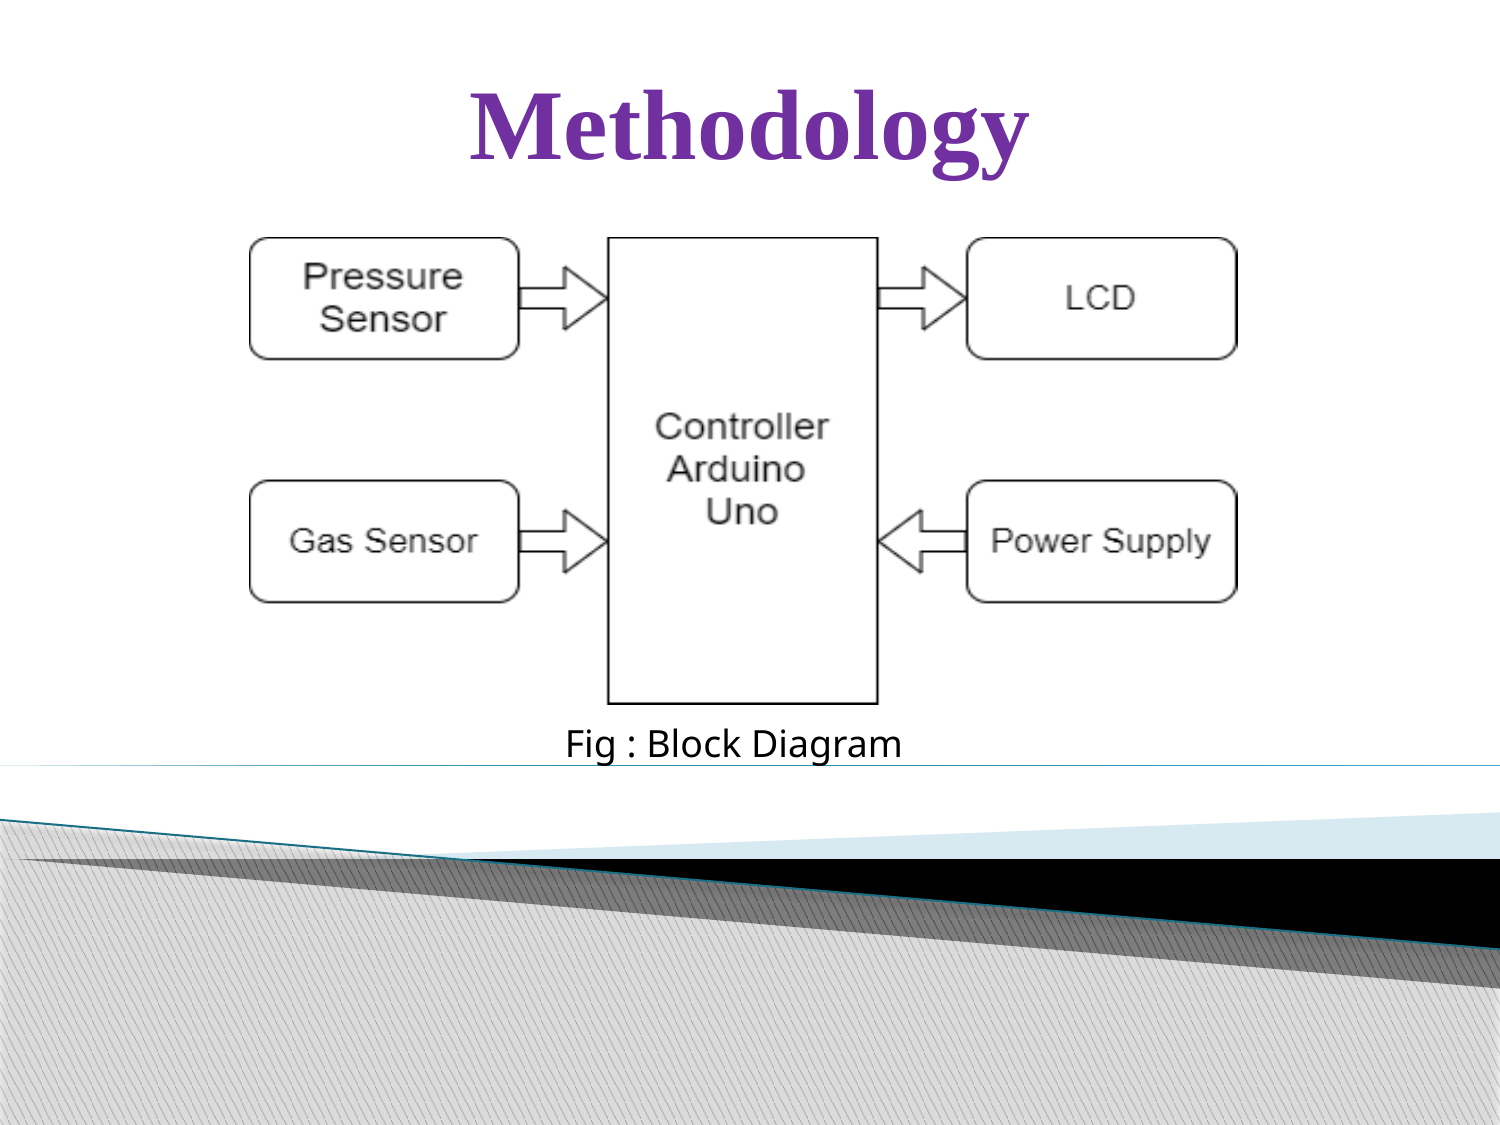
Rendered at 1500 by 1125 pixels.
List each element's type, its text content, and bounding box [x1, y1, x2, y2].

picture [5, 859, 1500, 989]
text_box Fig : Block Diagram [549, 716, 975, 818]
picture [249, 237, 1238, 705]
title Methodology [112, 0, 1388, 188]
